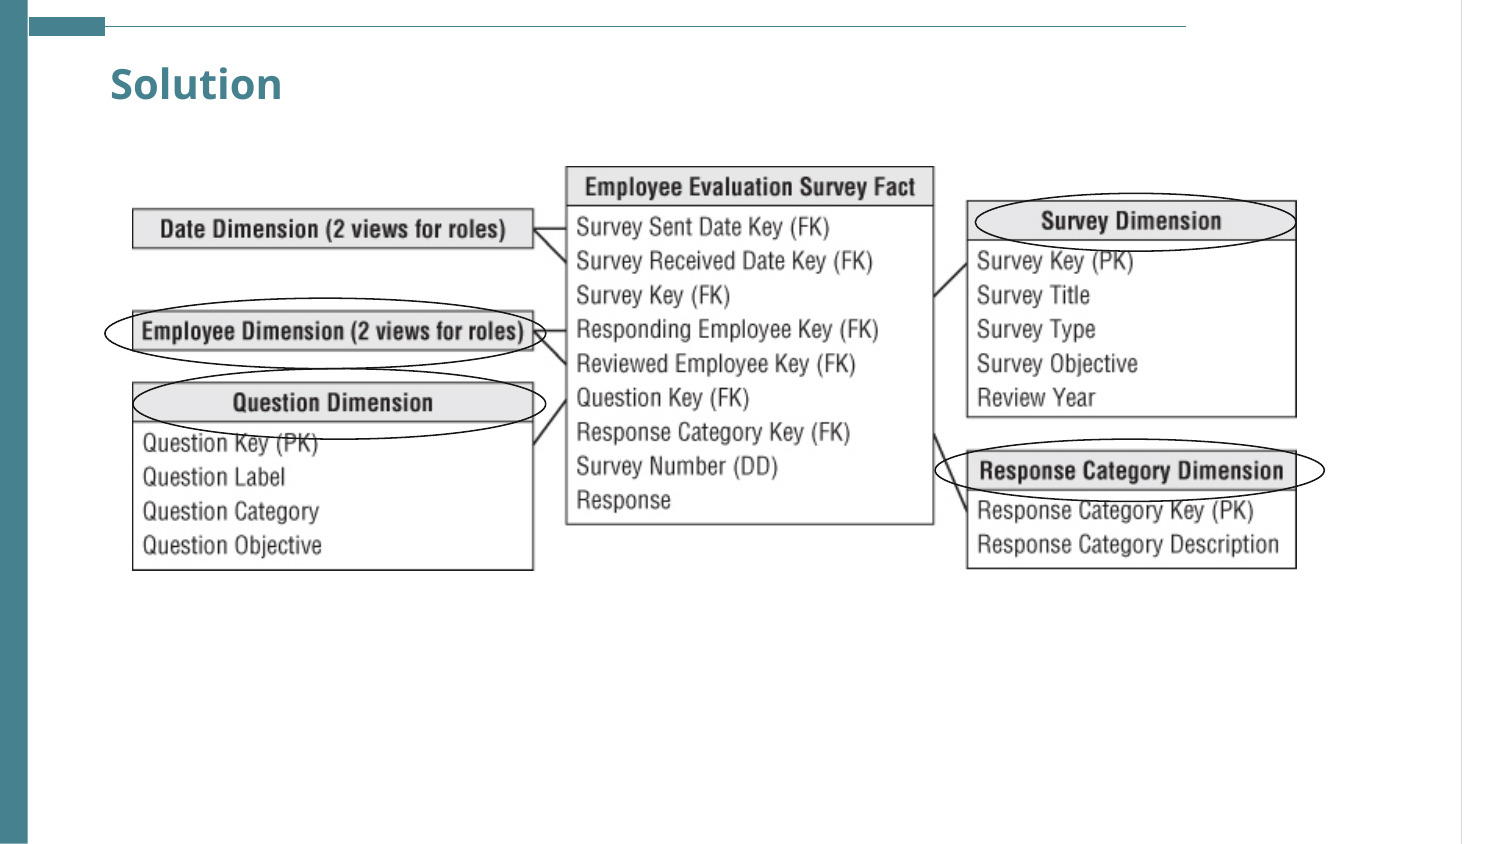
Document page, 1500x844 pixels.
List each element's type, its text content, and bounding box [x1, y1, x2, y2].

title Solution [95, 26, 1359, 121]
text_box [1301, 455, 1325, 486]
picture [132, 166, 1297, 572]
text_box [104, 318, 127, 349]
